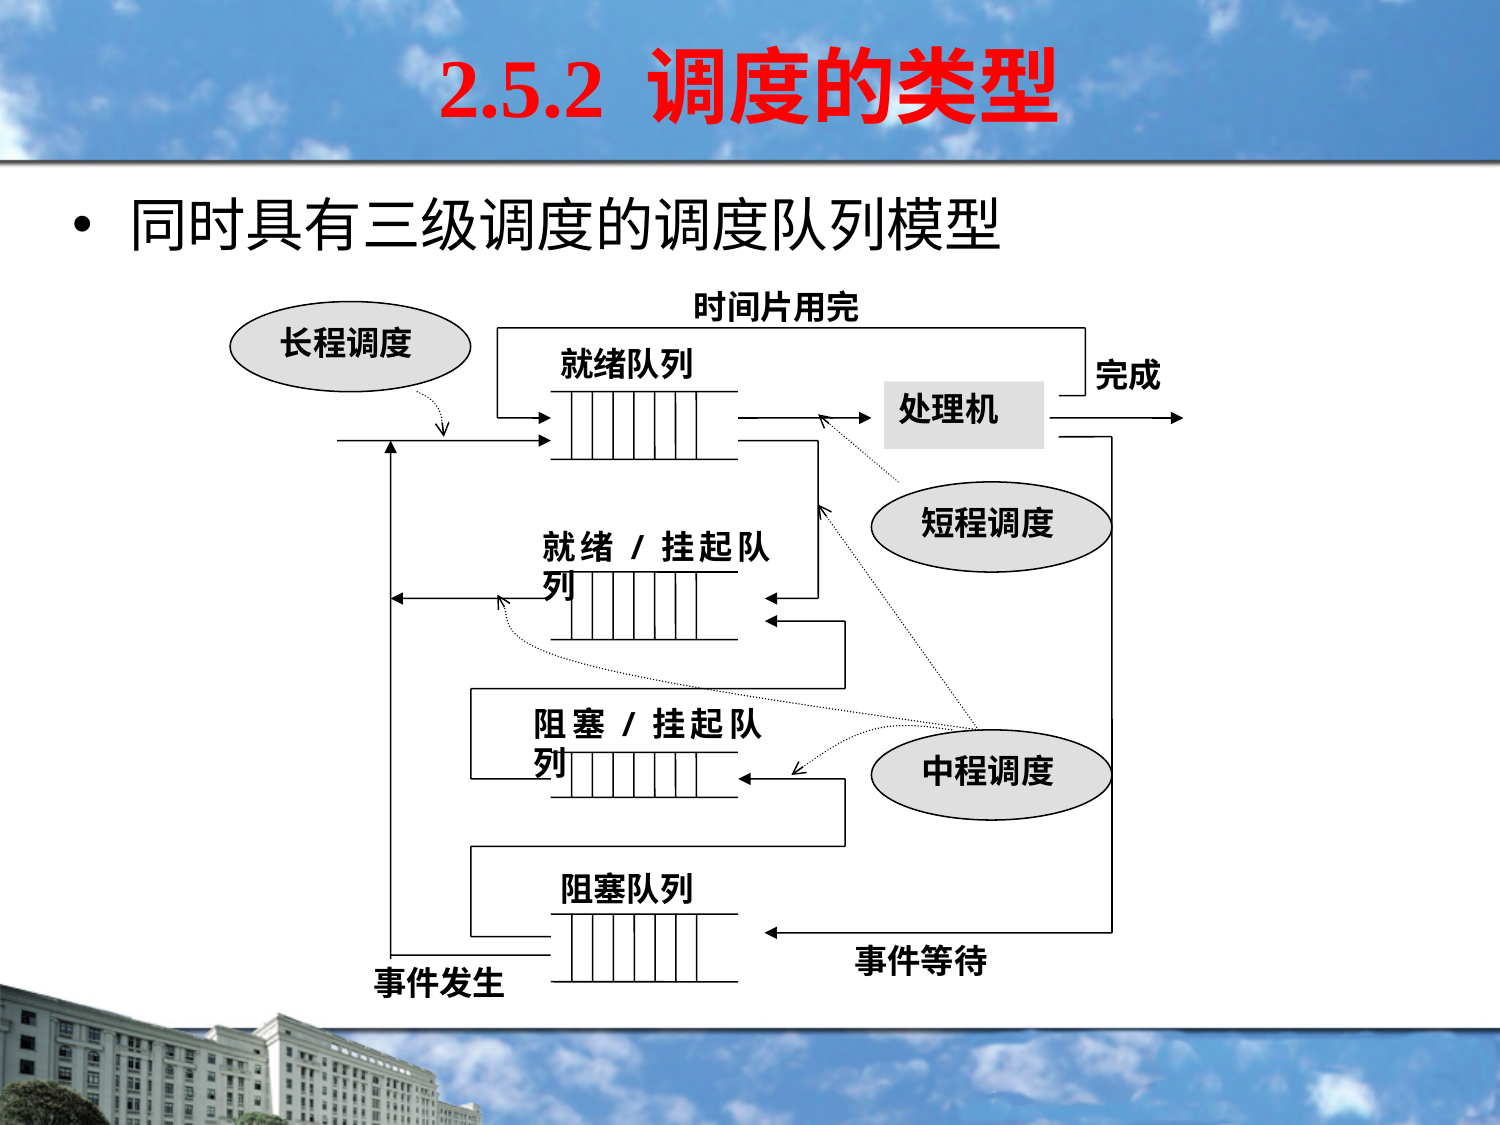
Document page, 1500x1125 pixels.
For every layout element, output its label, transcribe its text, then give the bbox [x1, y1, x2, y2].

title 2.5.2 调度的类型 [75, 7, 1425, 161]
list 同时具有三级调度的调度队列模型 [57, 181, 1408, 924]
picture [0, 0, 1500, 1125]
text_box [229, 278, 1188, 1024]
